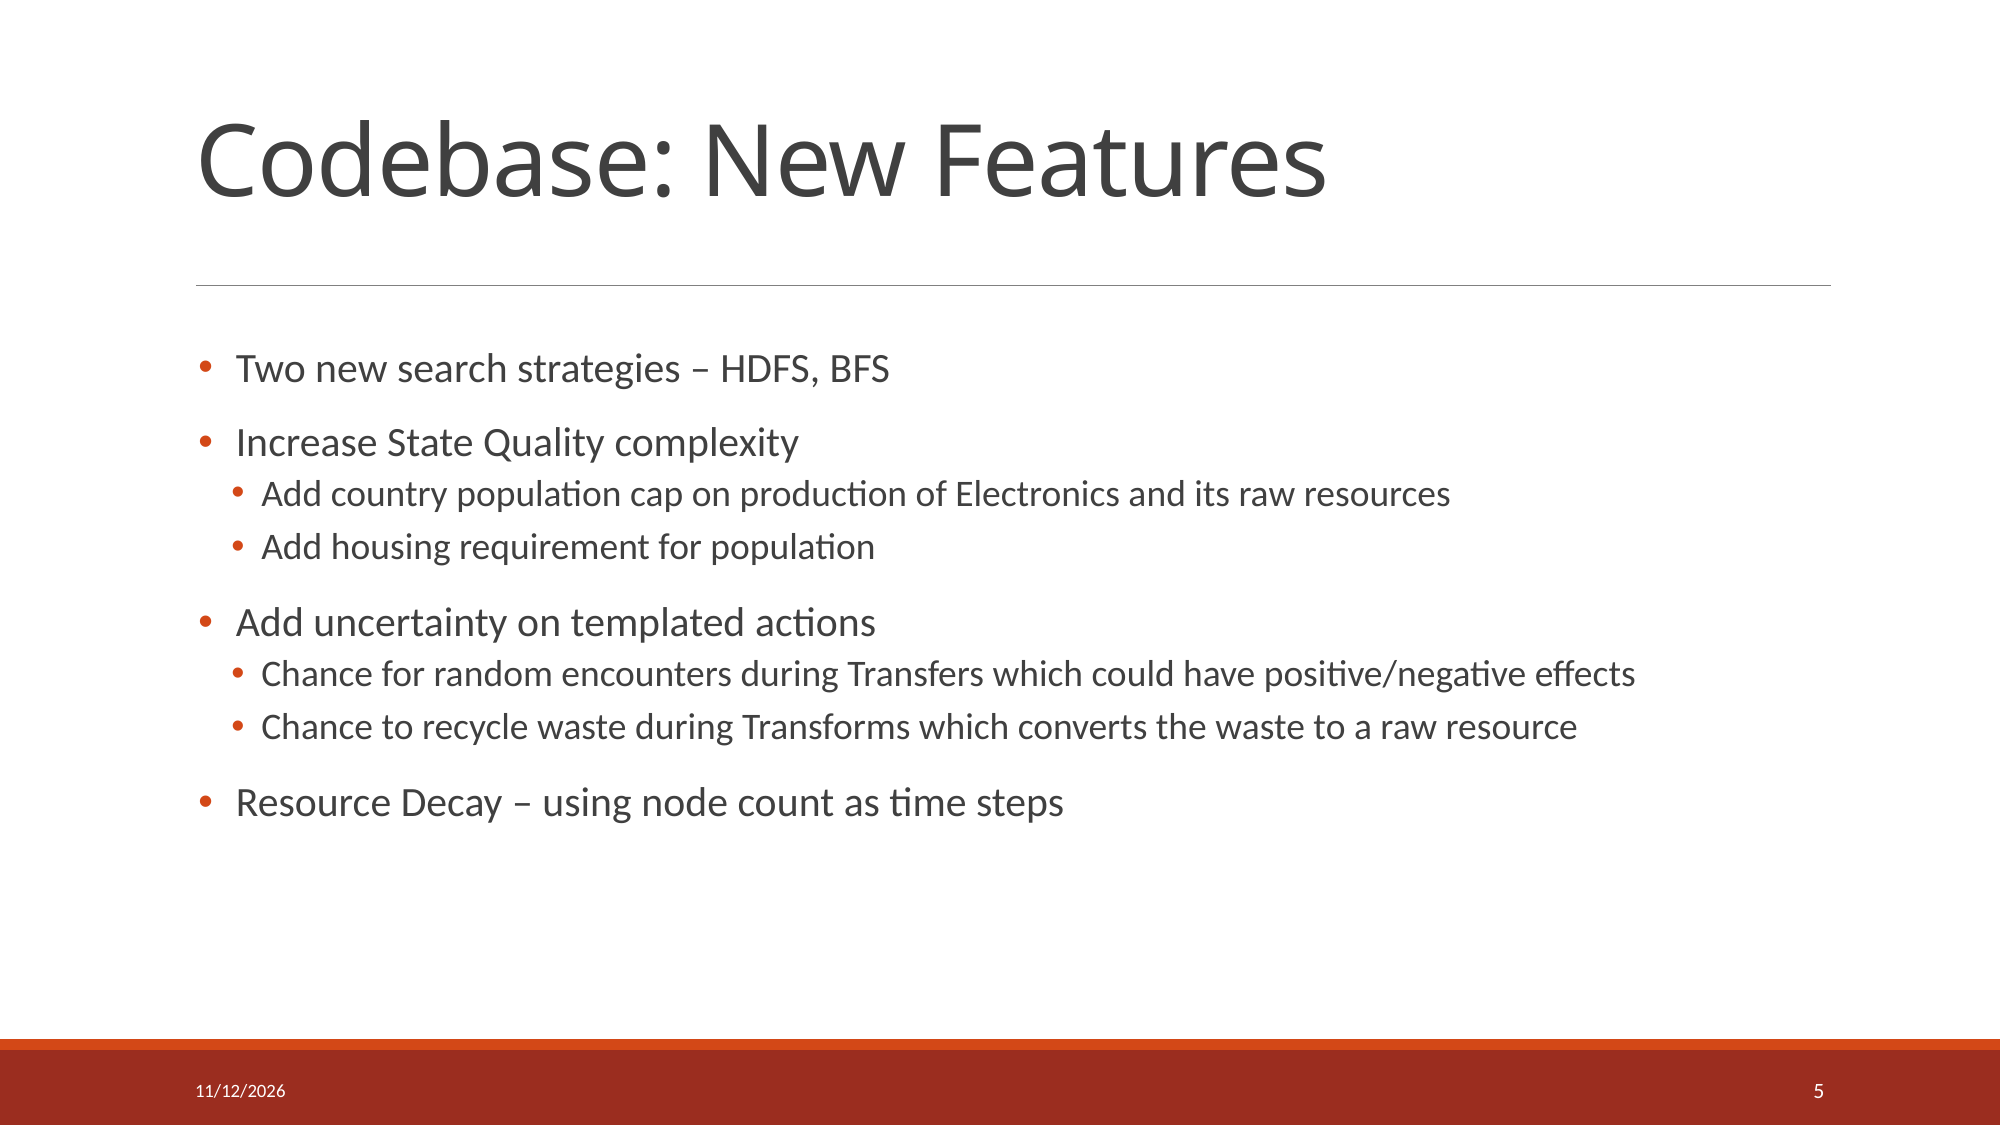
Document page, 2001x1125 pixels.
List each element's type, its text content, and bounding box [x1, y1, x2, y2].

title Codebase: New Features [180, 47, 1830, 285]
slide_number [180, 1059, 586, 1120]
slide_number 5 [1624, 1059, 1840, 1120]
list Two new search strategies – HDFS, BFS Increase State Quality complexity Add country population cap on production of Electronics and its raw resources Add housing requirement for population Add uncertainty on templated actions Chance for random encounters during Transfers which could have positive/negative effects Chance to recycle waste during Transforms which converts the waste to a raw resource Resource Decay – using node count as time steps [183, 339, 1788, 892]
